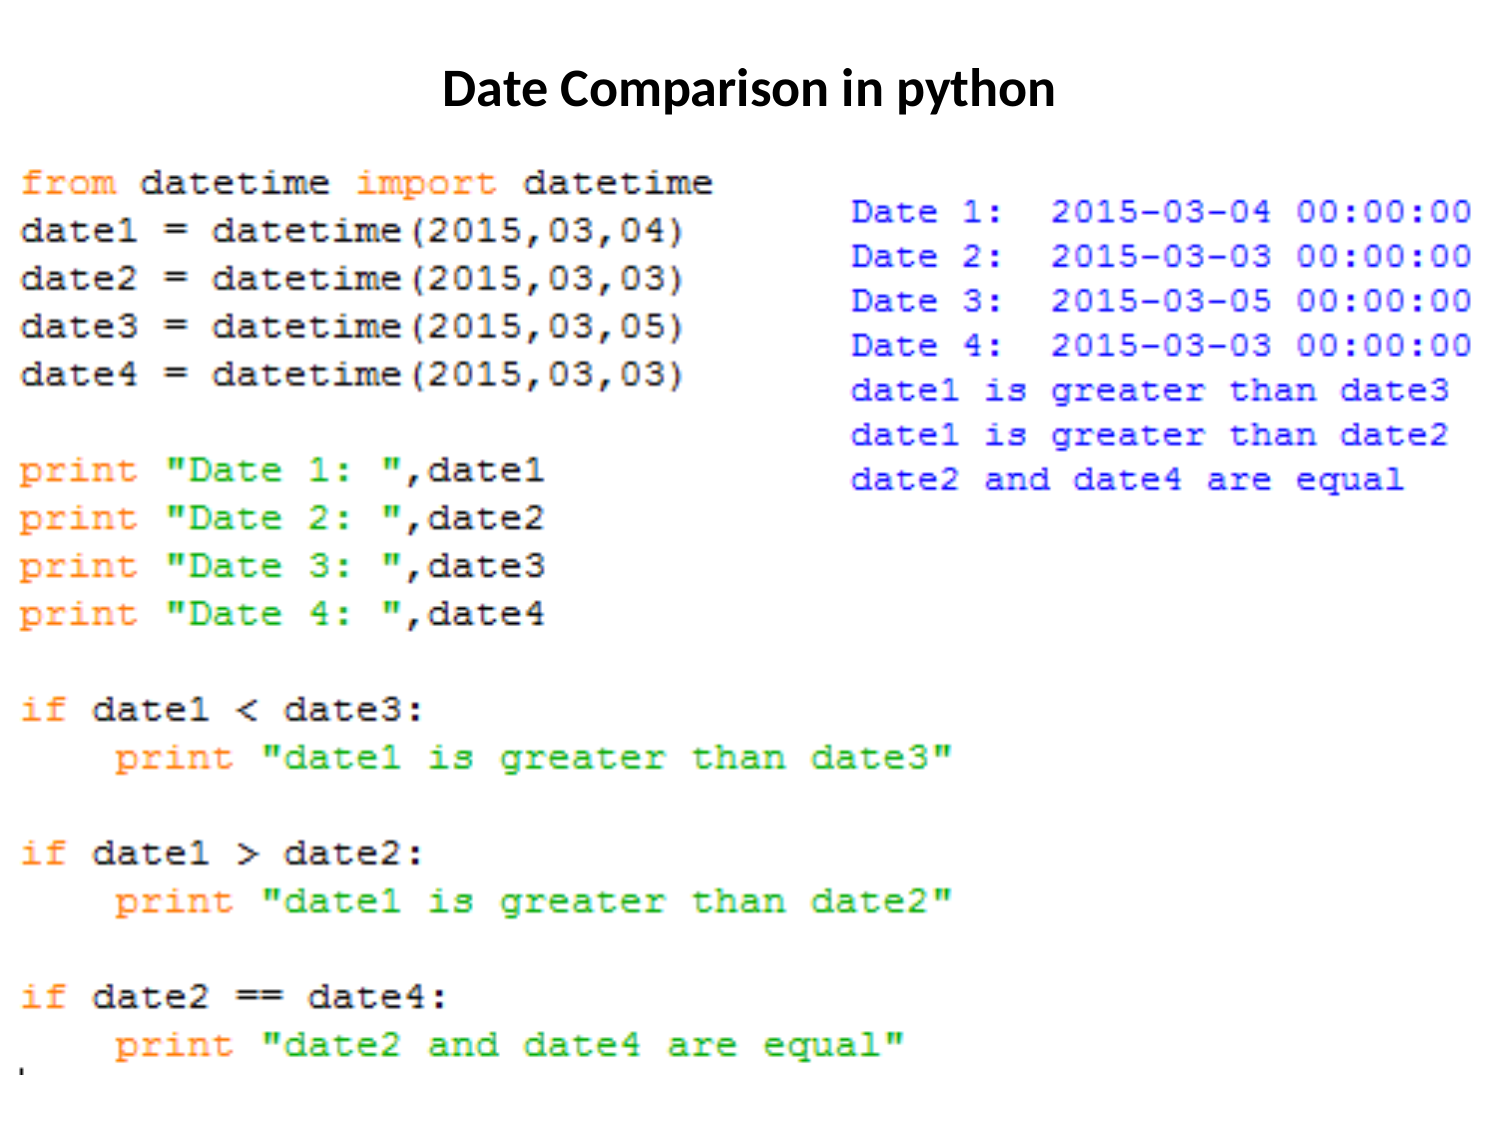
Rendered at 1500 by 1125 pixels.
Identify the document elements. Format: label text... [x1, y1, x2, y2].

title Date Comparison in python [75, 45, 1425, 125]
picture [12, 162, 1496, 1076]
